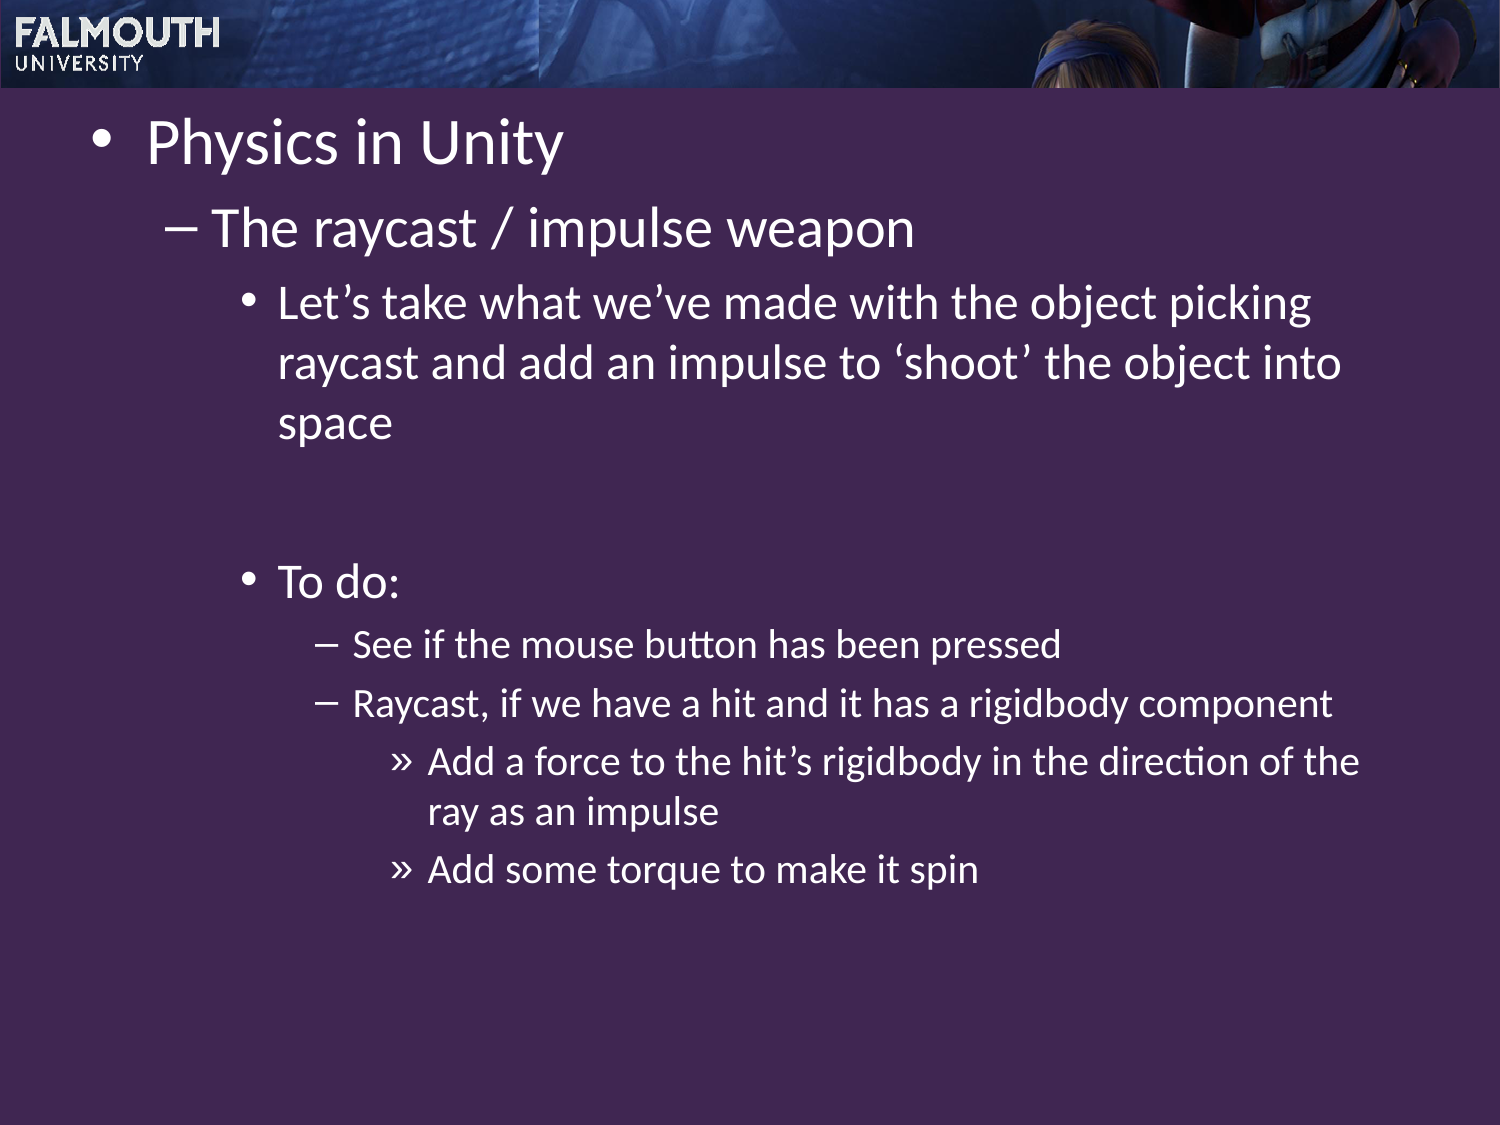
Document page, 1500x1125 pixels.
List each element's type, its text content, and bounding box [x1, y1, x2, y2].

picture [0, 0, 1500, 90]
list Physics in Unity The raycast / impulse weapon Let’s take what we’ve made with the object picking raycast and add an impulse to ‘shoot’ the object into space To do: See if the mouse button has been pressed Raycast, if we have a hit and it has a rigidbody component Add a force to the hit’s rigidbody in the direction of the ray as an impulse Add some torque to make it spin [75, 90, 1425, 1125]
